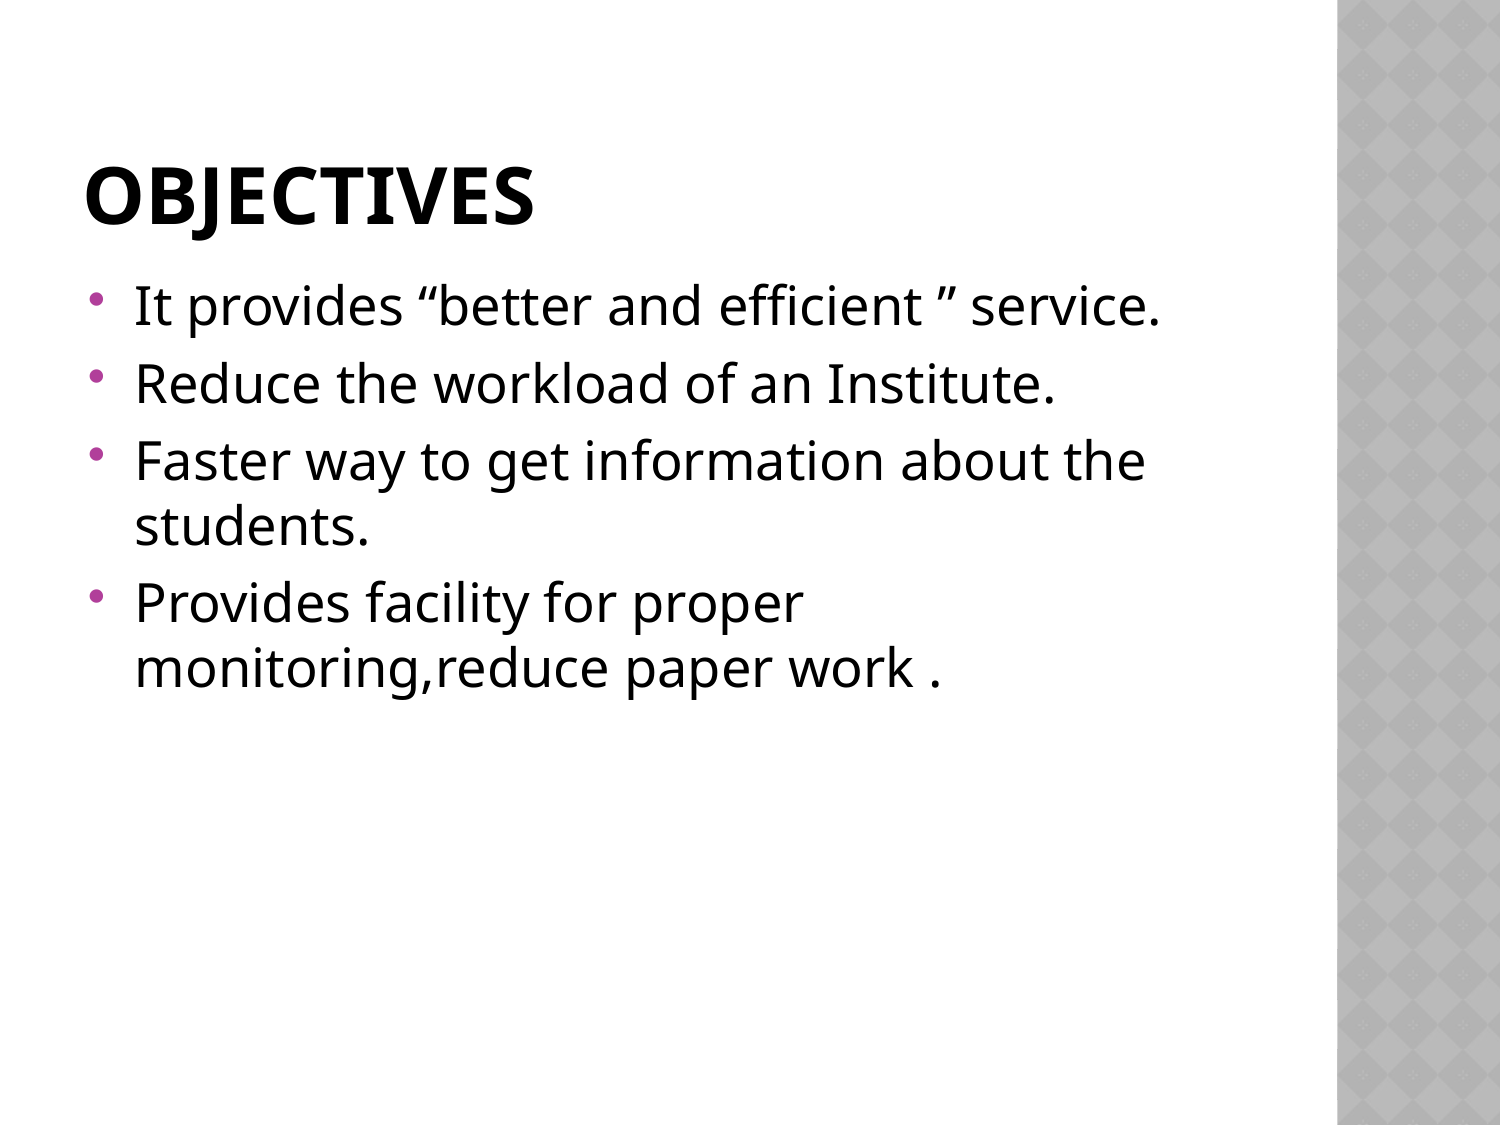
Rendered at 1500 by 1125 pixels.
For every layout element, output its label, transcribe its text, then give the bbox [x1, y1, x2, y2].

list It provides “better and efficient ” service. Reduce the workload of an Institute. Faster way to get information about the students. Provides facility for proper monitoring,reduce paper work . [75, 264, 1263, 1059]
title Objectives [75, 52, 1263, 240]
